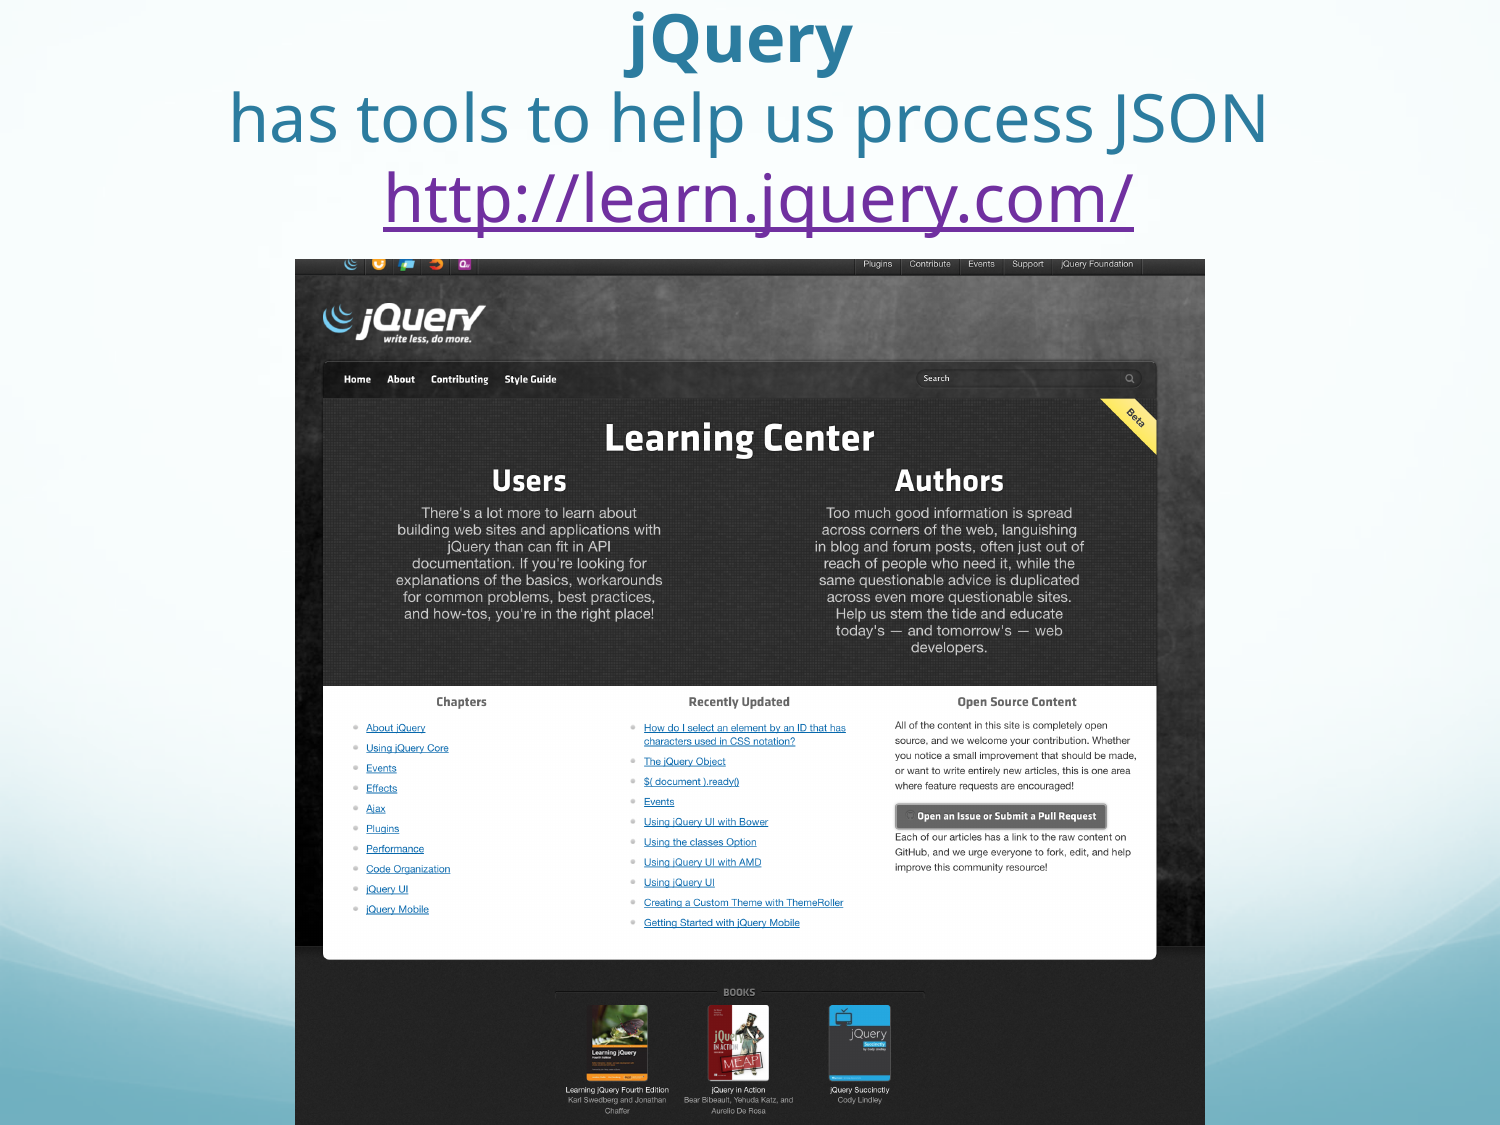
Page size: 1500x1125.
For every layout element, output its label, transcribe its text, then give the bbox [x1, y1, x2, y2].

title jQuery has tools to help us process JSON http://learn.jquery.com/ [90, 102, 1410, 255]
picture [295, 259, 1205, 1125]
